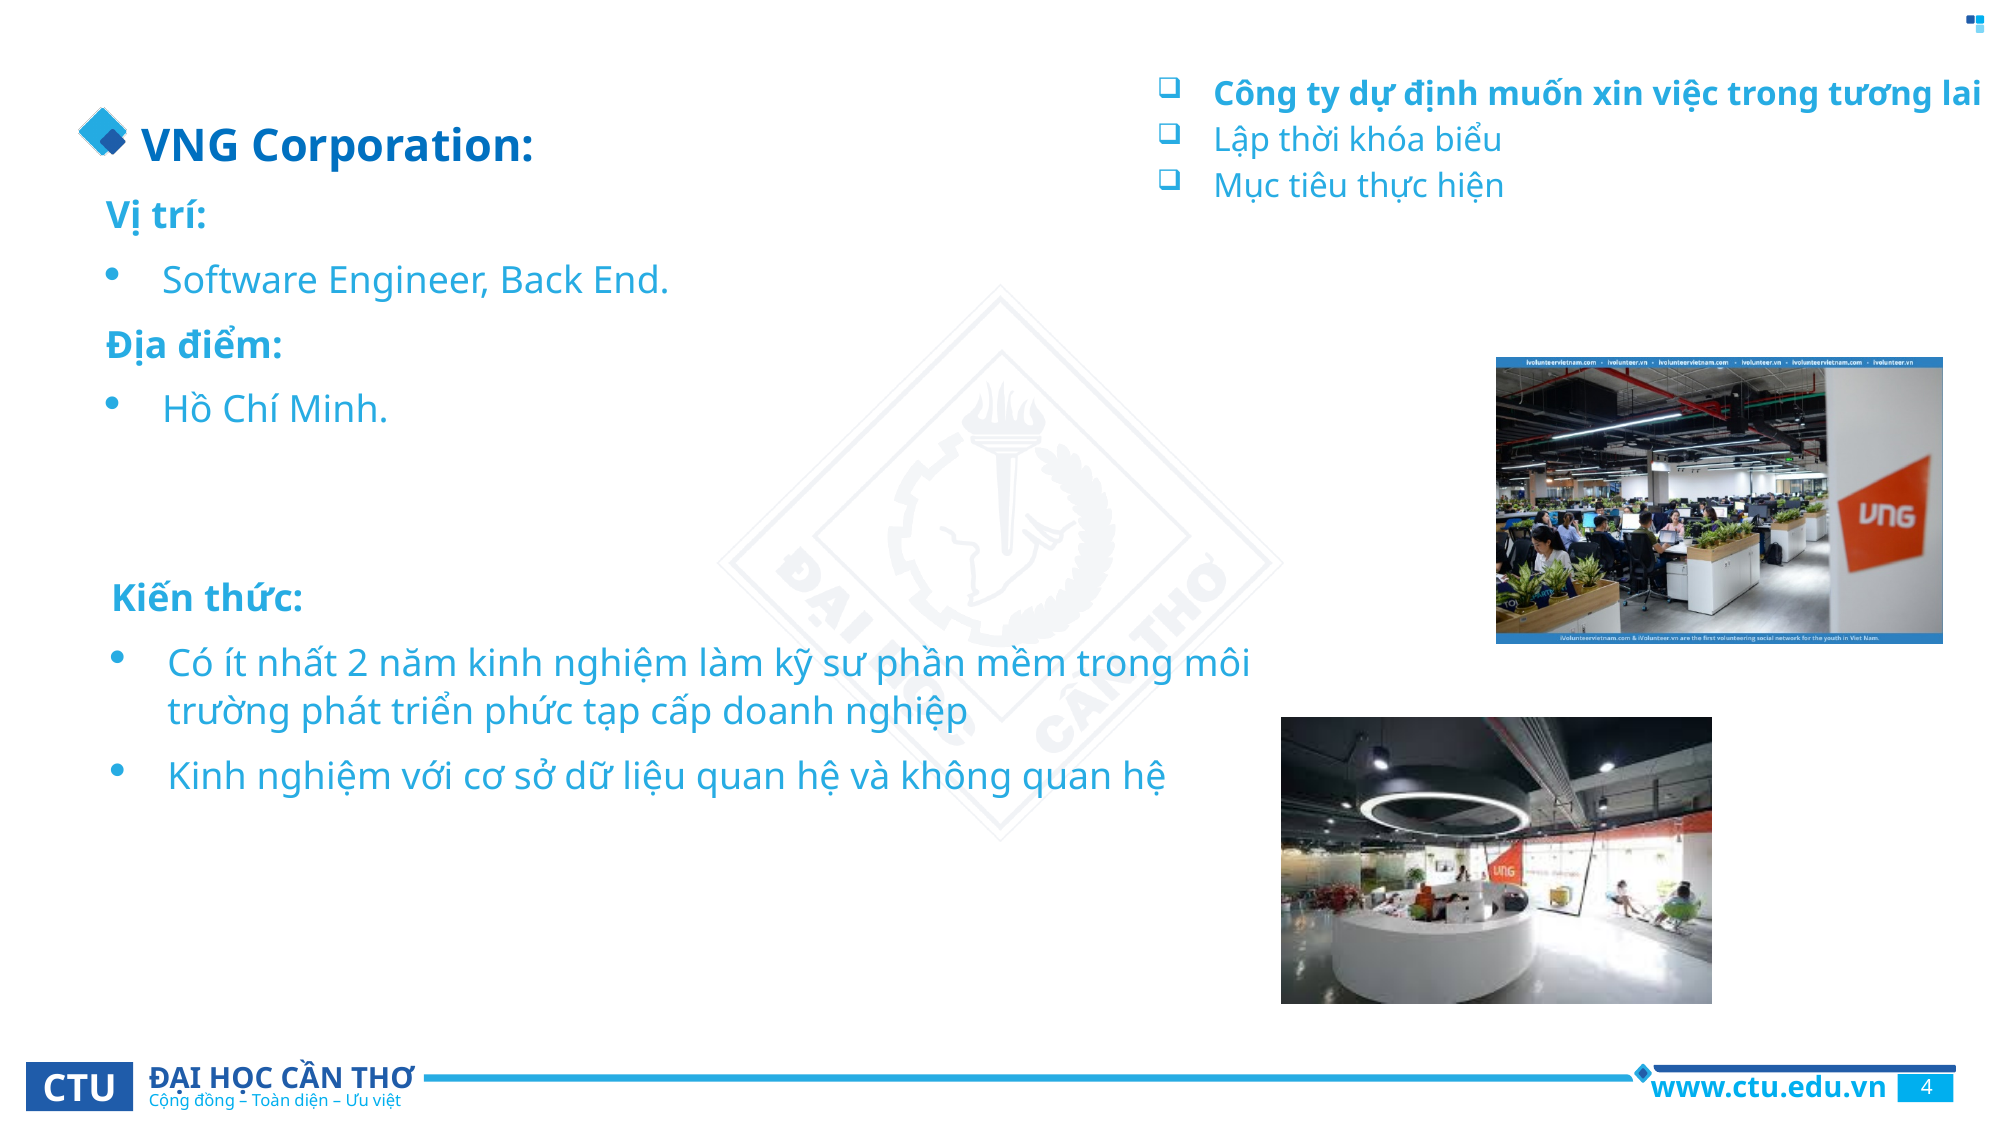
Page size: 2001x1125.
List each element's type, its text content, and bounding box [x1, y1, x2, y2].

text_box Công ty dự định muốn xin việc trong tương lai Lập thời khóa biểu Mục tiêu thực hiện [1126, 59, 2000, 212]
text_box Vị trí: Software Engineer, Back End. Địa điểm: Hồ Chí Minh. [91, 180, 1092, 438]
picture [1281, 717, 1712, 1004]
picture [78, 107, 127, 156]
picture [1496, 357, 1943, 644]
title VNG Corporation: [126, 114, 808, 180]
text_box Kiến thức: Có ít nhất 2 năm kinh nghiệm làm kỹ sư phần mềm trong môi trường phát triển phức tạp cấp doanh nghiệp Kinh nghiệm với cơ sở dữ liệu quan hệ và không quan hệ [96, 563, 1295, 805]
